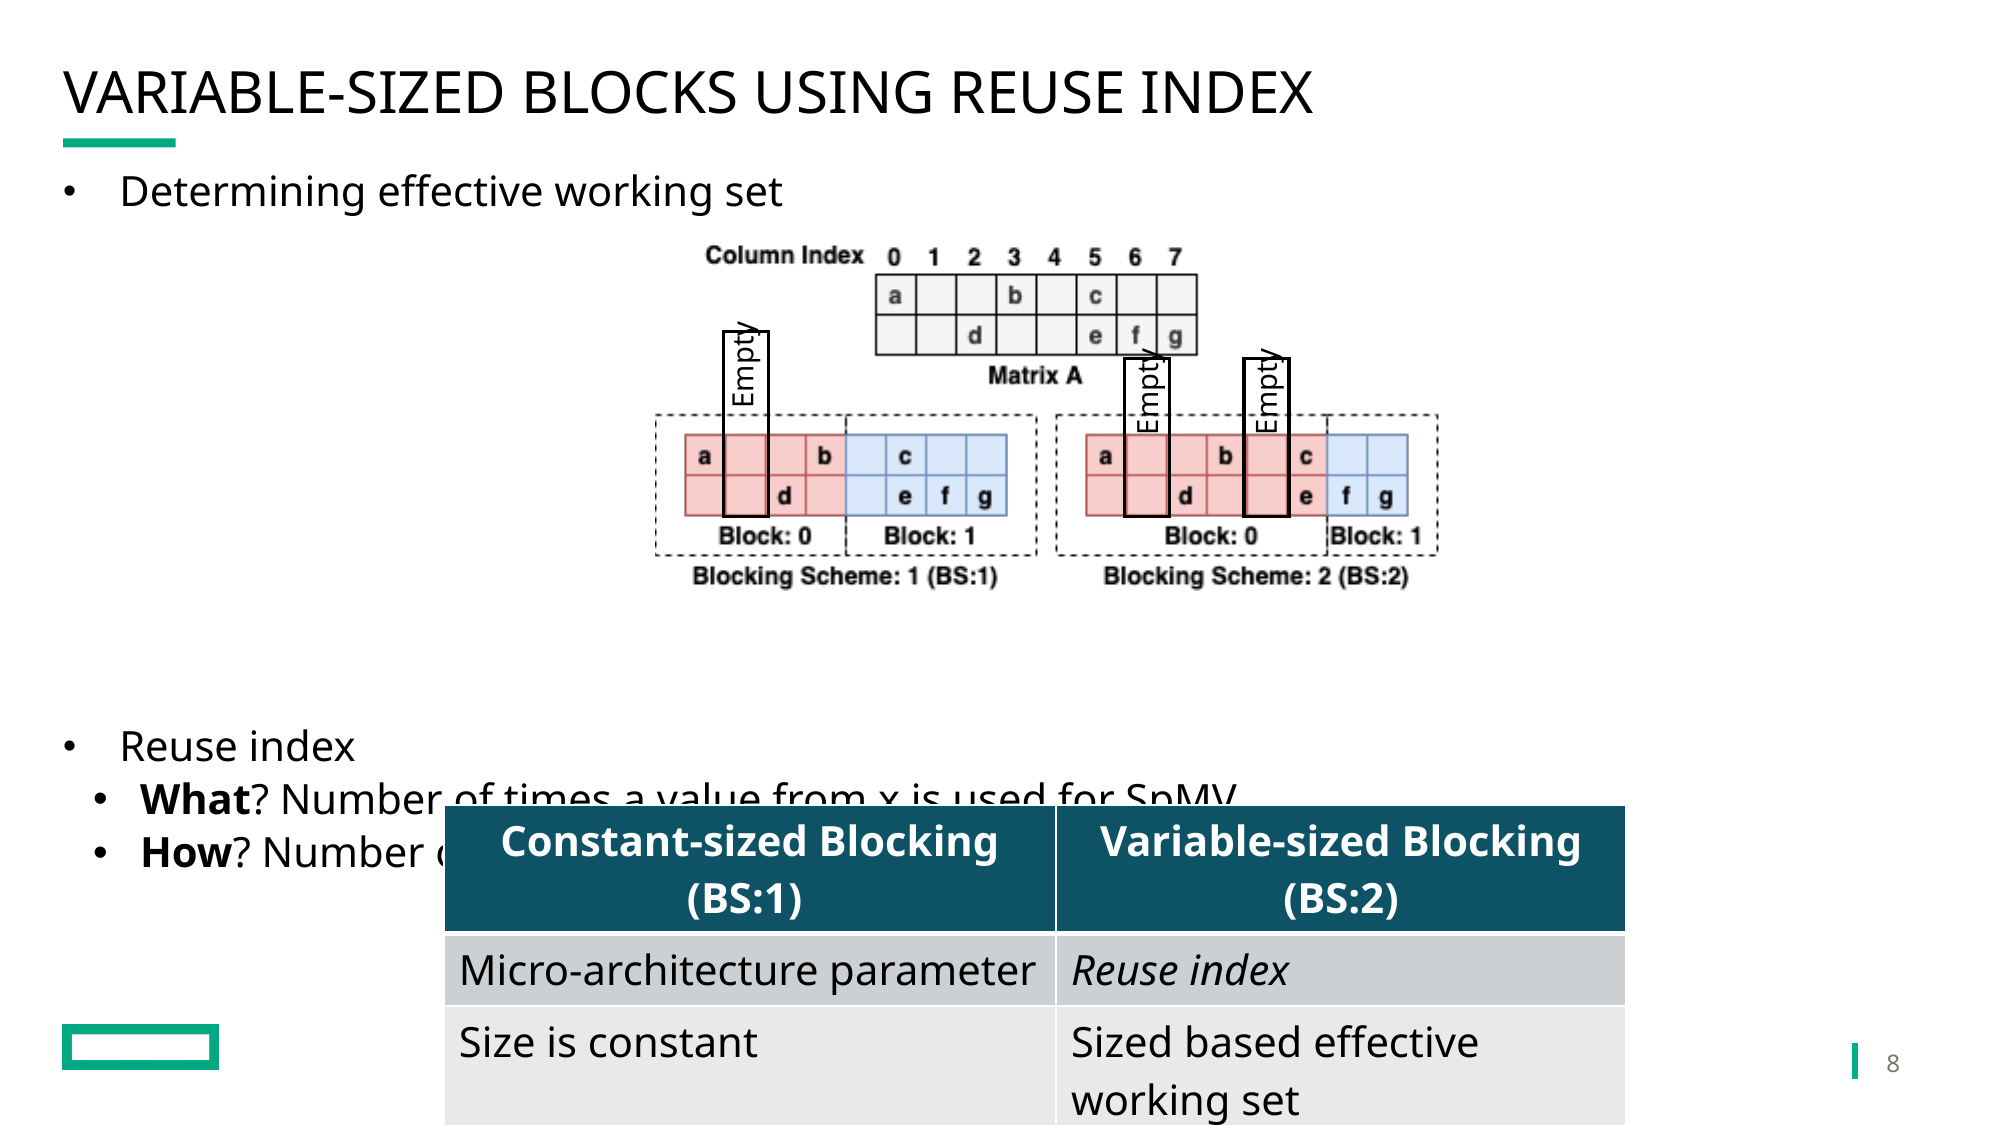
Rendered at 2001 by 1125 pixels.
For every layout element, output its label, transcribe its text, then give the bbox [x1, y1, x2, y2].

table_header Constant-sized Blocking (BS:1) [445, 806, 1055, 931]
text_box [698, 207, 813, 517]
picture [62, 1024, 219, 1070]
table_header Variable-sized Blocking (BS:2) [1057, 806, 1625, 931]
slide_number 8 [1837, 1033, 1950, 1094]
table_cell Micro-architecture parameter [445, 936, 1055, 1005]
list Determining effective working set Reuse index What? Number of times a value from x is used for SpMV How? Number of non-zero elements in a column [63, 170, 1395, 1036]
picture [655, 234, 1459, 597]
table_cell Sized based effective working set [1057, 1007, 1625, 1125]
table_cell Size is constant [445, 1007, 1055, 1125]
picture [1852, 1043, 1858, 1079]
title variable-sized blocks using reuse index [63, 63, 1938, 134]
table_cell Reuse index [1057, 936, 1625, 1005]
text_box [1102, 234, 1337, 517]
